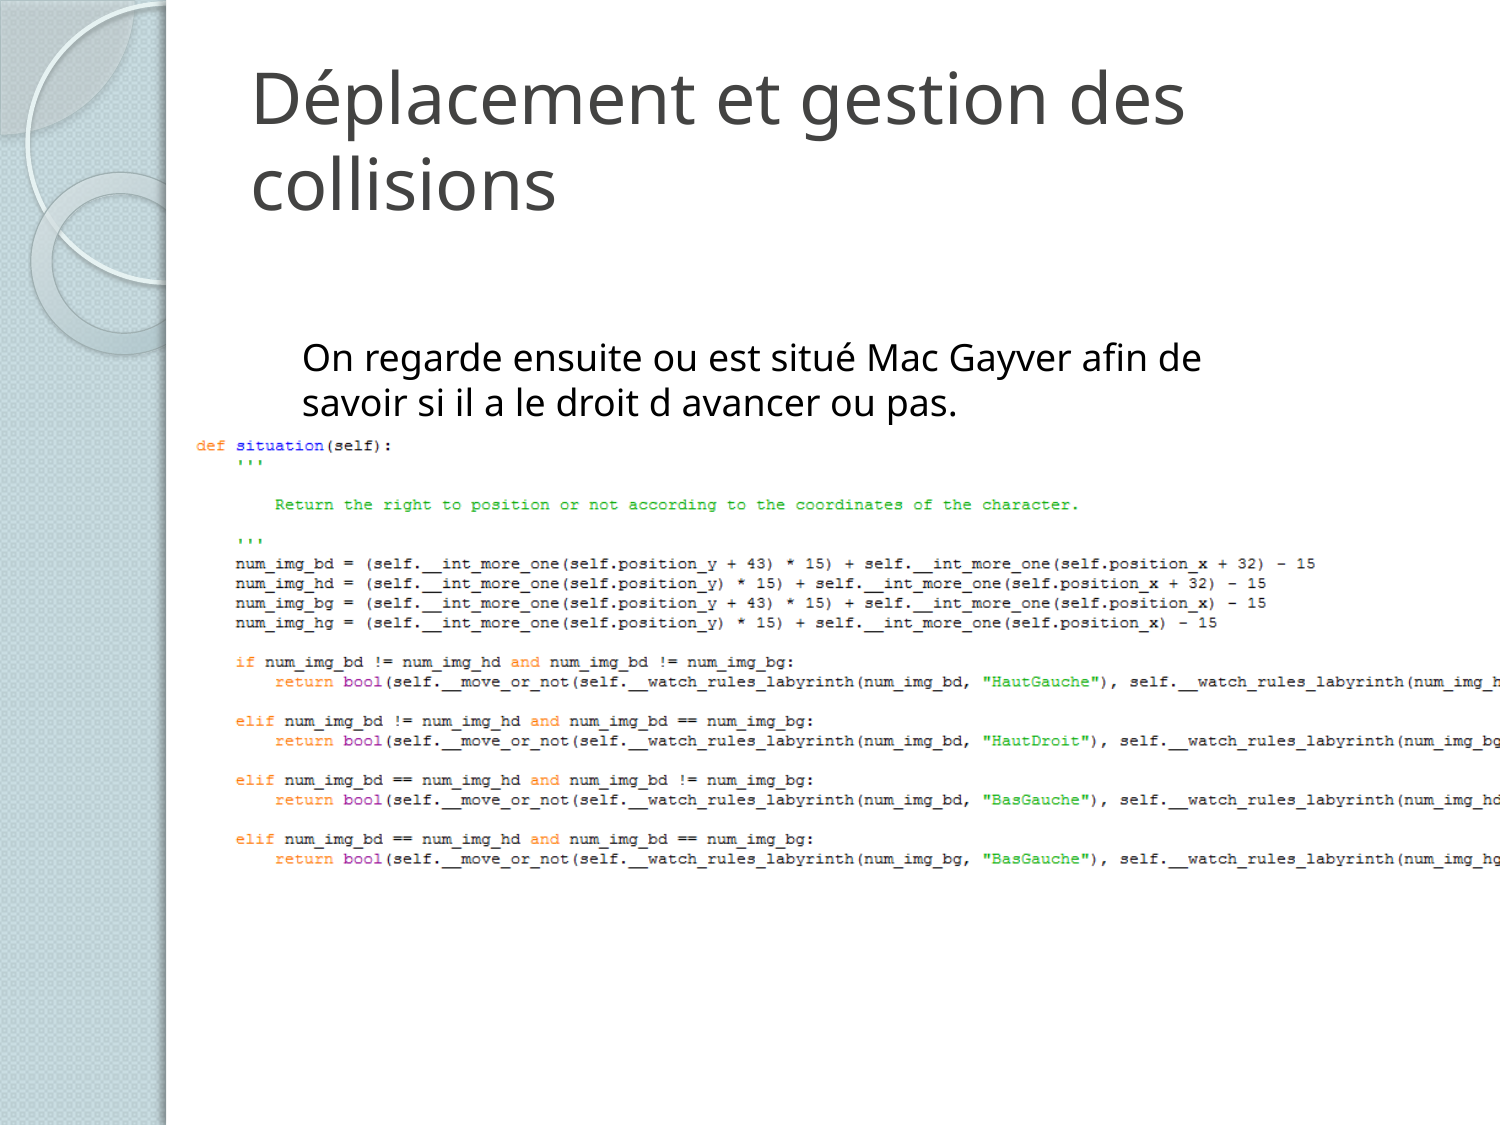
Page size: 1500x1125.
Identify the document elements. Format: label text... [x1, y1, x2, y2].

picture [194, 431, 1500, 887]
title Déplacement et gestion des collisions [235, 45, 1466, 233]
text_box On regarde ensuite ou est situé Mac Gayver afin de savoir si il a le droit d avancer ou pas. [287, 326, 1256, 429]
